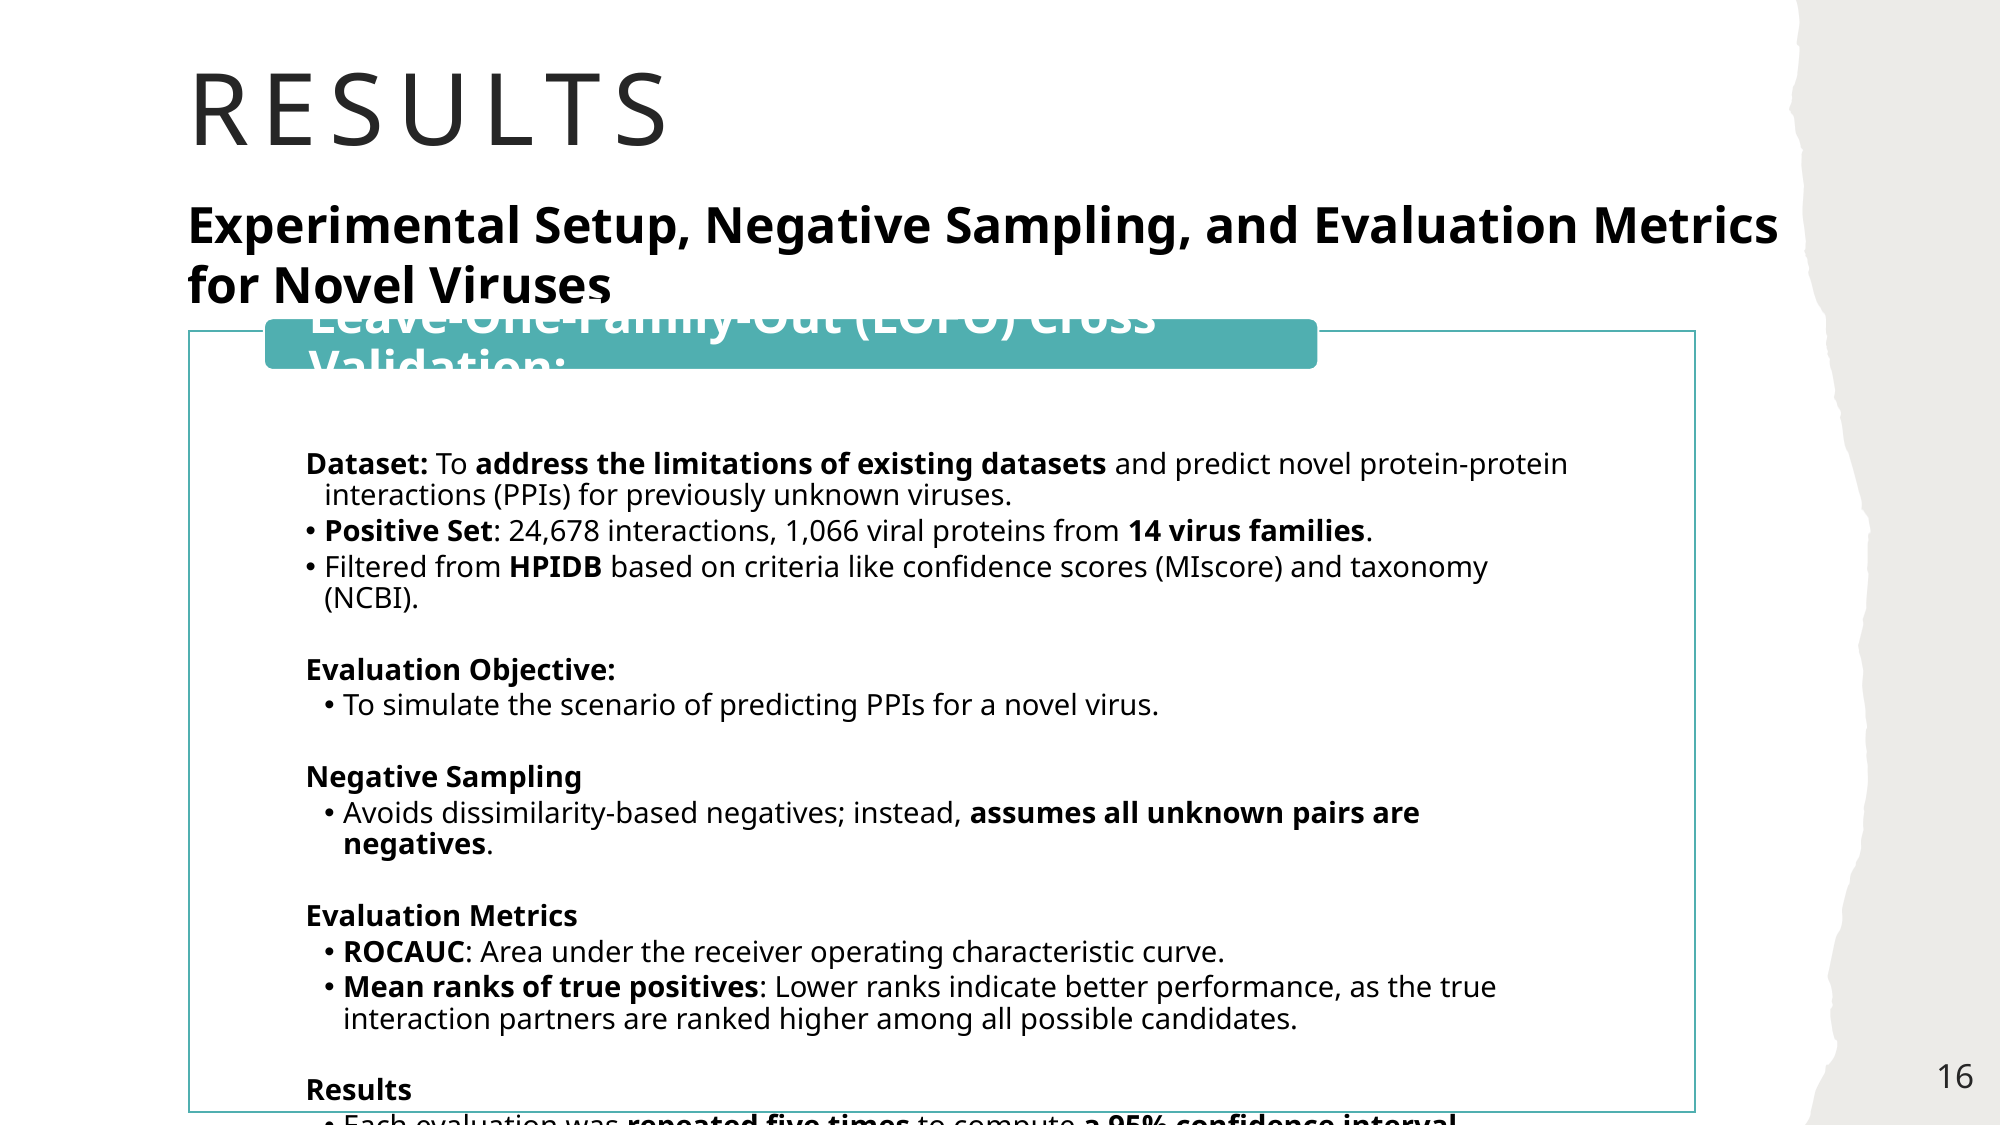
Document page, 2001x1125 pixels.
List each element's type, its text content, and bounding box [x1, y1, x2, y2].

title Results [172, 0, 1782, 186]
text_box Experimental Setup, Negative Sampling, and Evaluation Metrics for Novel Viruses [172, 186, 1810, 322]
picture [1789, 0, 2000, 1125]
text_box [188, 317, 1696, 1113]
slide_number 16 [1910, 1029, 2000, 1125]
